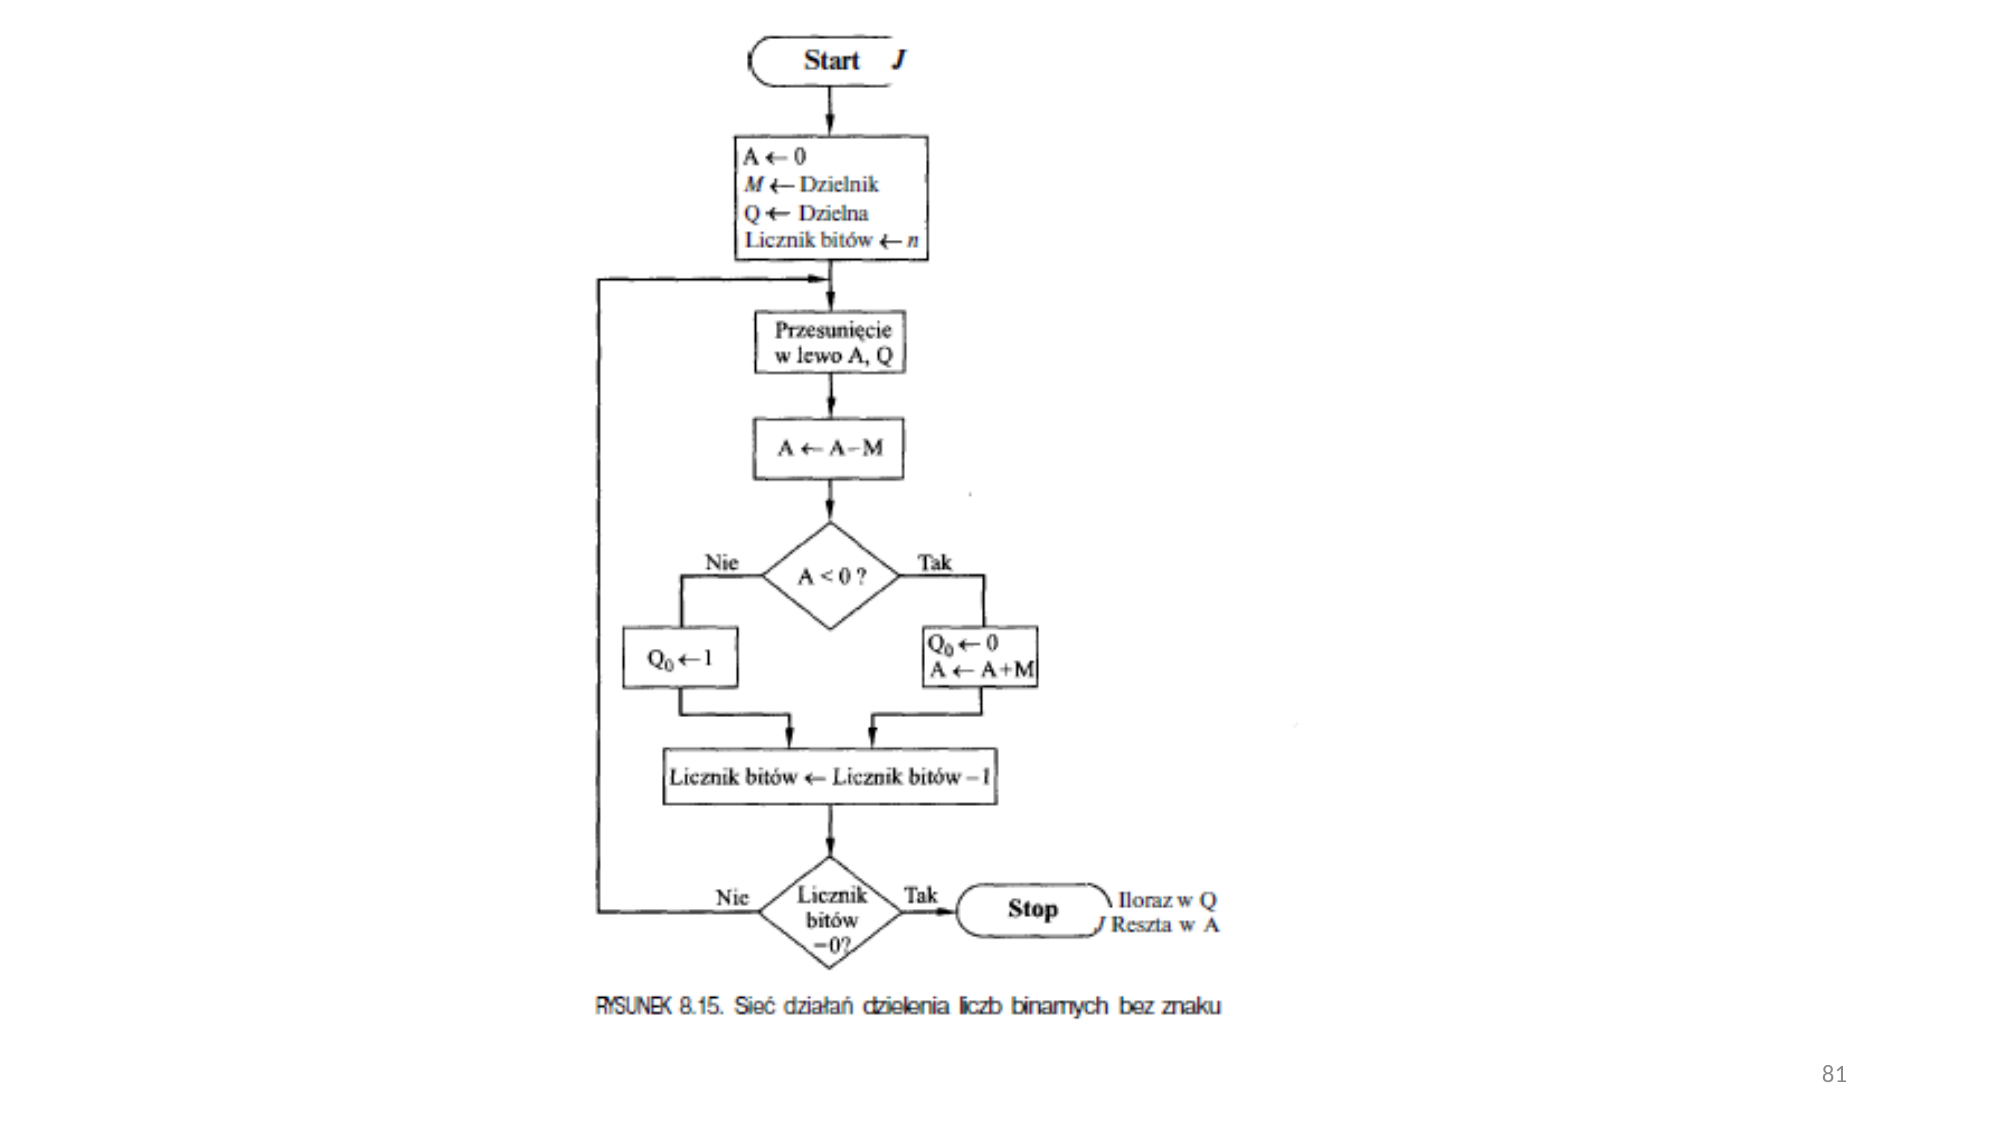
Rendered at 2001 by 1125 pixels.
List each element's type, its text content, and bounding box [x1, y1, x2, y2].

slide_number 81 [1412, 1042, 1863, 1103]
picture [509, 0, 1377, 1055]
